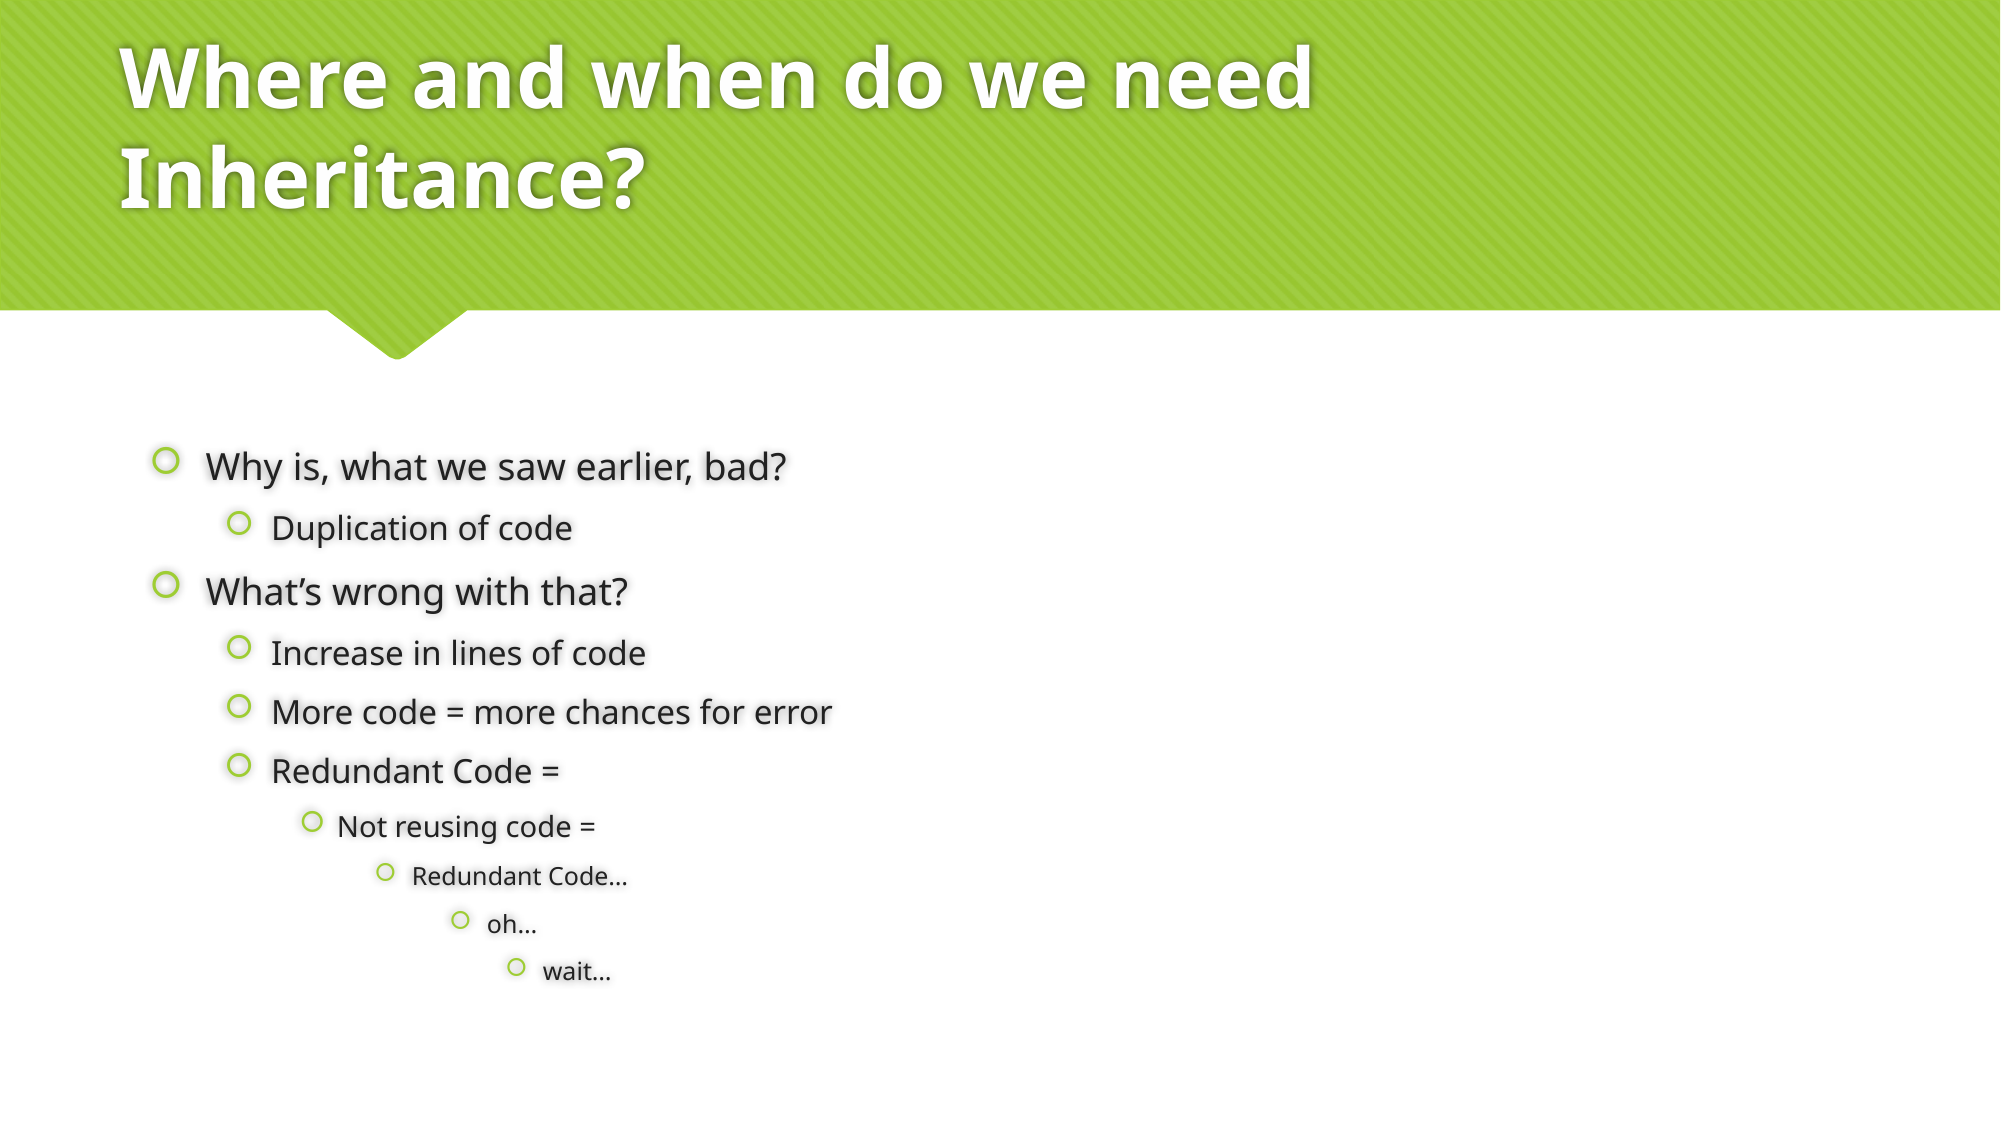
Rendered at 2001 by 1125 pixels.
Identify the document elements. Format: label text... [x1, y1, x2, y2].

title Where and when do we need Inheritance? [104, 73, 1868, 233]
list Why is, what we saw earlier, bad? Duplication of code What’s wrong with that? Increase in lines of code More code = more chances for error Redundant Code = Not reusing code = Redundant Code… oh… wait… [134, 364, 1866, 1065]
